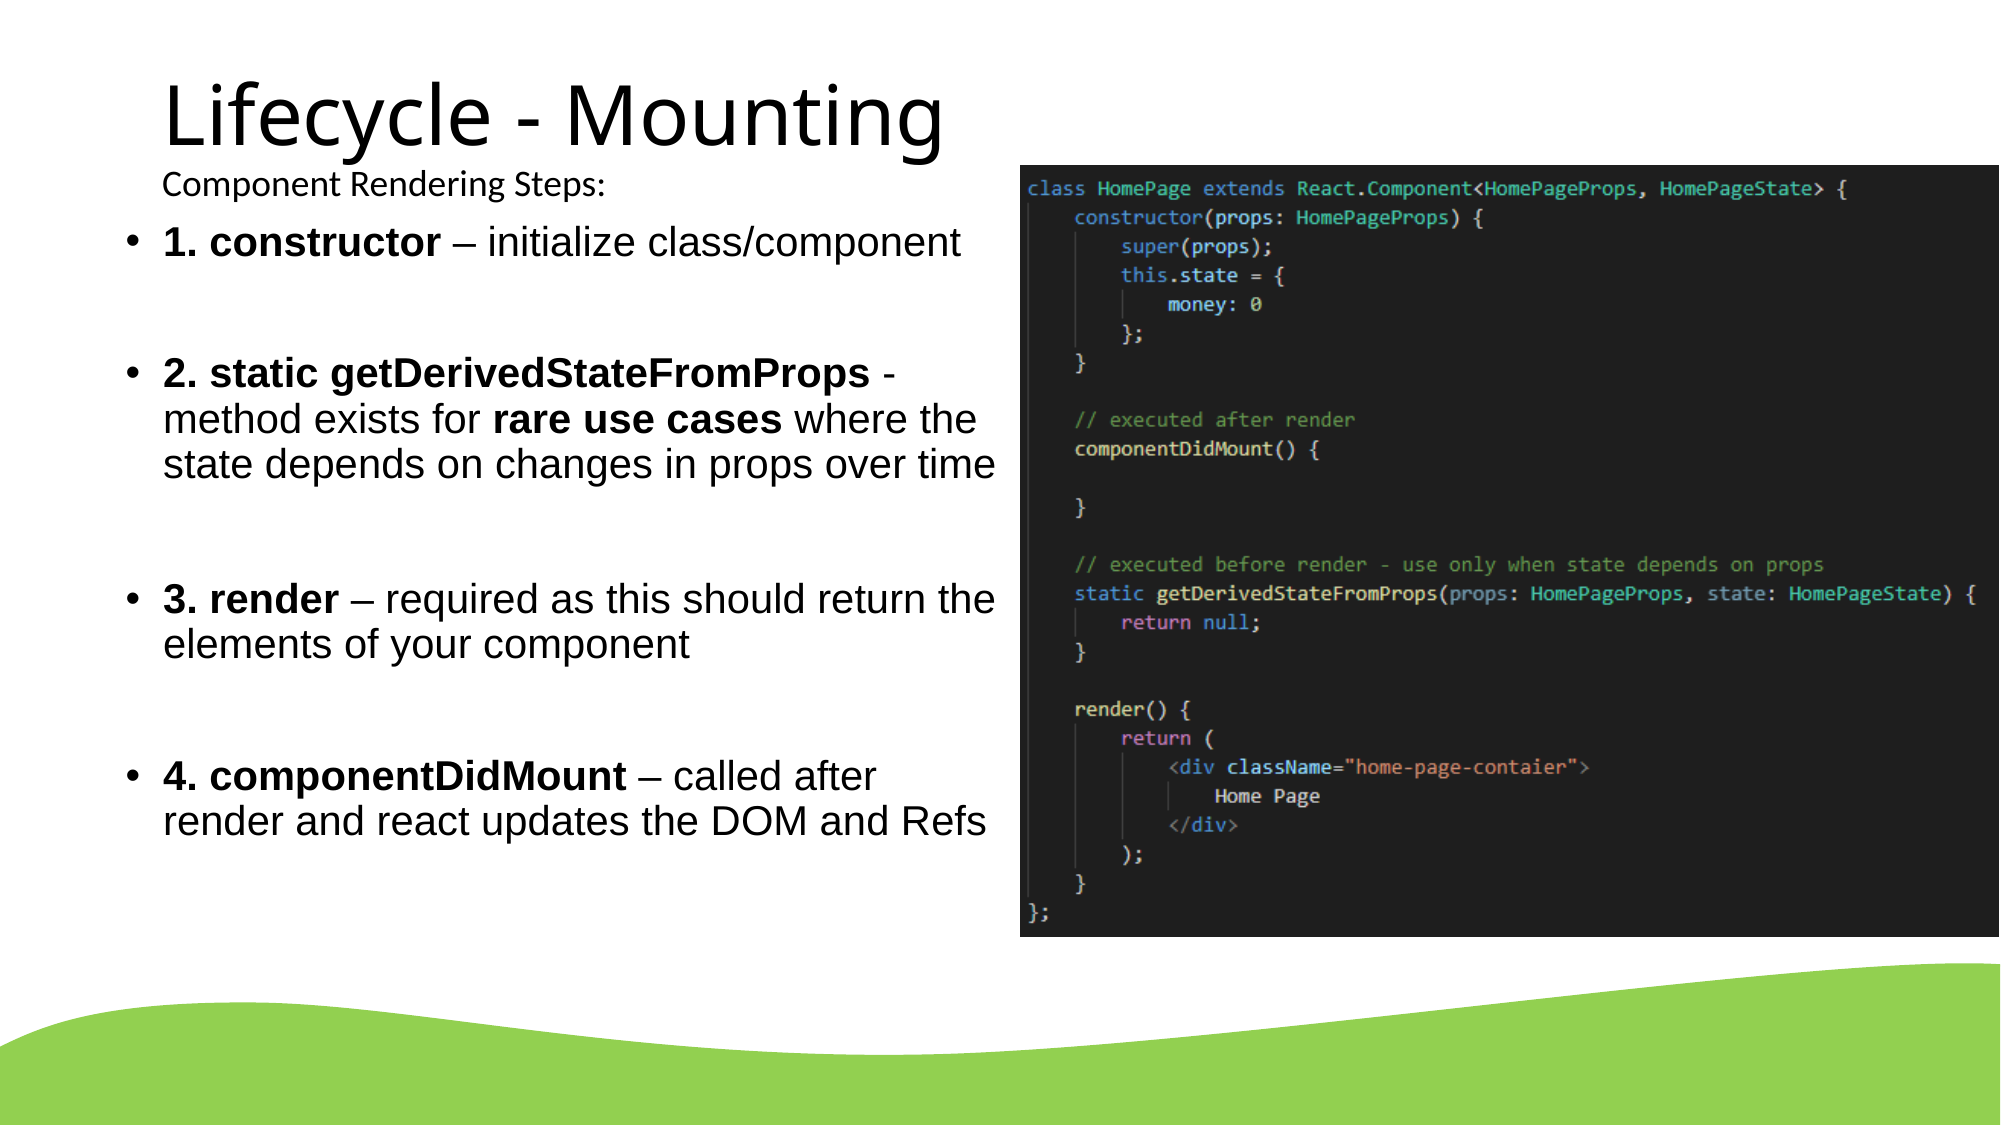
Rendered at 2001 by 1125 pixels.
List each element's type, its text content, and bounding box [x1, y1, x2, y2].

list 1. constructor – initialize class/component 2. static getDerivedStateFromProps - method exists for rare use cases where the state depends on changes in props over time 3. render – required as this should return the elements of your component 4. componentDidMount – called after render and react updates the DOM and Refs [110, 212, 1022, 984]
picture [1020, 165, 1999, 937]
title Lifecycle - Mounting [147, 41, 1773, 197]
text_box Component Rendering Steps: [147, 152, 925, 212]
